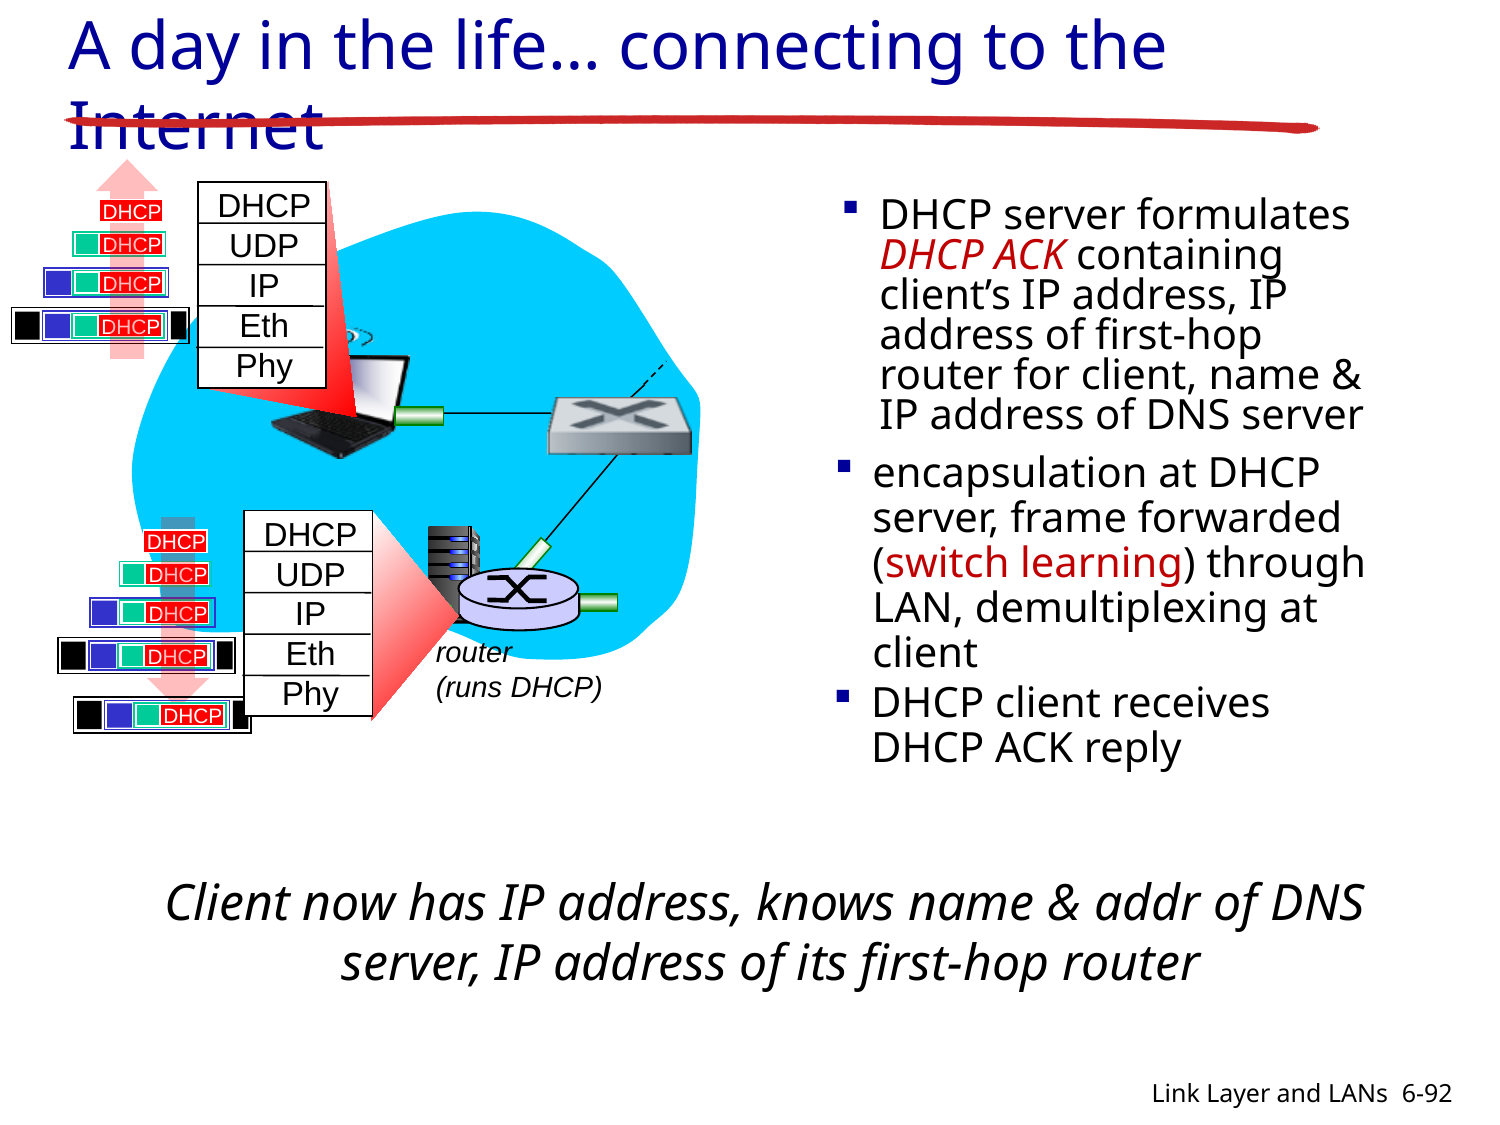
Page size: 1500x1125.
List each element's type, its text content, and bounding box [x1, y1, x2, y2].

footer Link Layer and LANs [1045, 1069, 1404, 1110]
slide_number 6-92 [1387, 1069, 1478, 1115]
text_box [131, 521, 222, 562]
text_box DHCP client receives DHCP ACK reply [818, 674, 1380, 795]
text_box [242, 505, 459, 722]
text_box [11, 158, 190, 359]
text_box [57, 516, 236, 709]
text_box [73, 695, 252, 736]
text_box Client now has IP address, knows name & addr of DNS server, IP address of its first-hop router [149, 862, 1394, 998]
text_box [126, 208, 711, 713]
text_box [195, 177, 357, 418]
picture [59, 109, 1335, 139]
list DHCP server formulates DHCP ACK containing client’s IP address, IP address of first-hop router for client, name & IP address of DNS server [826, 190, 1389, 449]
title A day in the life… connecting to the Internet [53, 1, 1372, 165]
text_box encapsulation at DHCP server, frame forwarded (switch learning) through LAN, demultiplexing at client [819, 444, 1381, 668]
